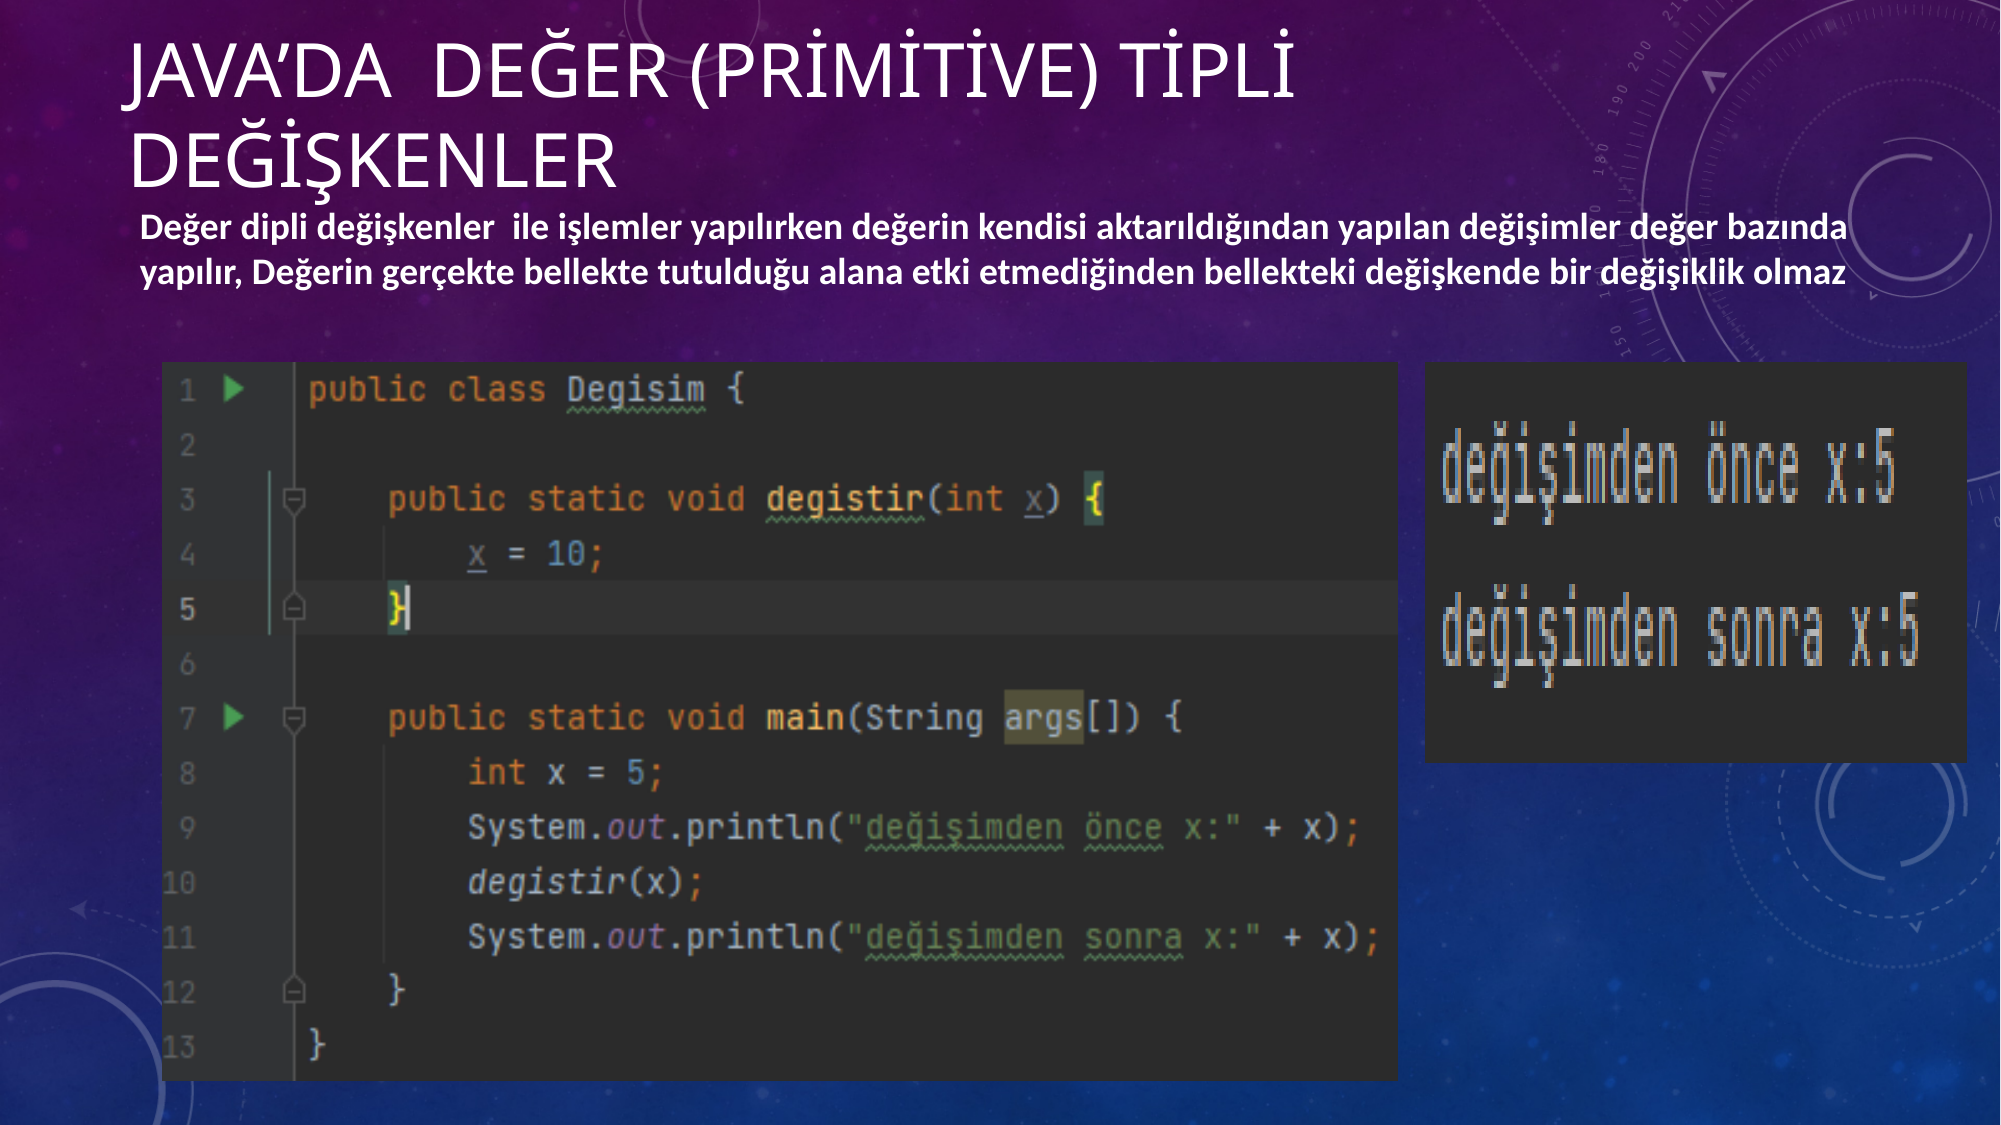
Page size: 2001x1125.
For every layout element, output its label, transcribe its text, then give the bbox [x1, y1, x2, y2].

text_box Değer dipli değişkenler ile işlemler yapılırken değerin kendisi aktarıldığından yapılan değişimler değer bazında yapılır, Değerin gerçekte bellekte tutulduğu alana etki etmediğinden bellekteki değişkende bir değişiklik olmaz [125, 194, 1889, 300]
title JAVA’DA değer (primitive) tipli değişkenler [112, 37, 1775, 188]
picture [0, 0, 2001, 1125]
